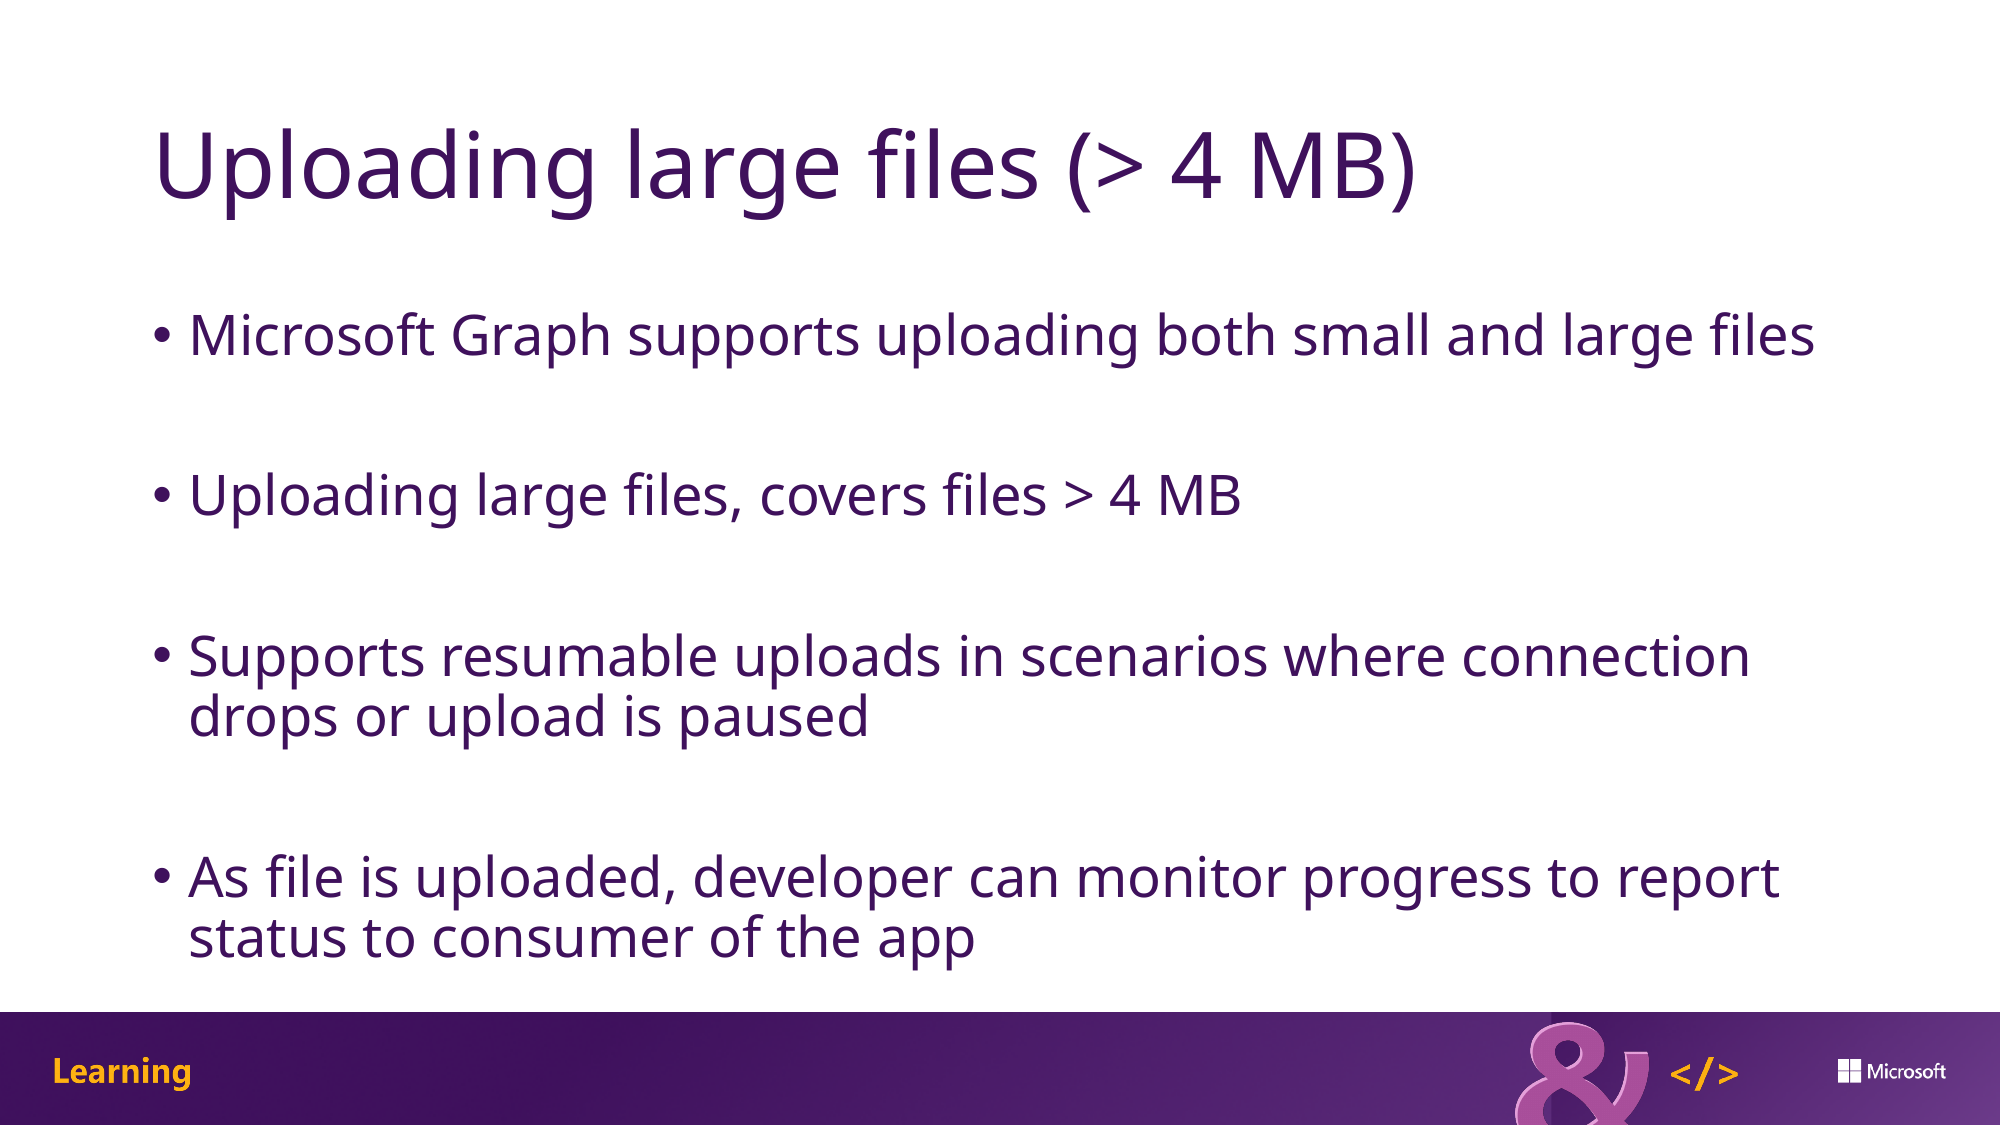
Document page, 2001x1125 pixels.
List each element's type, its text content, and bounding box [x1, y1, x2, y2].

list Microsoft Graph supports uploading both small and large files Uploading large files, covers files > 4 MB Supports resumable uploads in scenarios where connection drops or upload is paused As file is uploaded, developer can monitor progress to report status to consumer of the app [137, 299, 1863, 990]
title Uploading large files (> 4 MB) [137, 59, 1863, 278]
picture [0, 1012, 2000, 1125]
